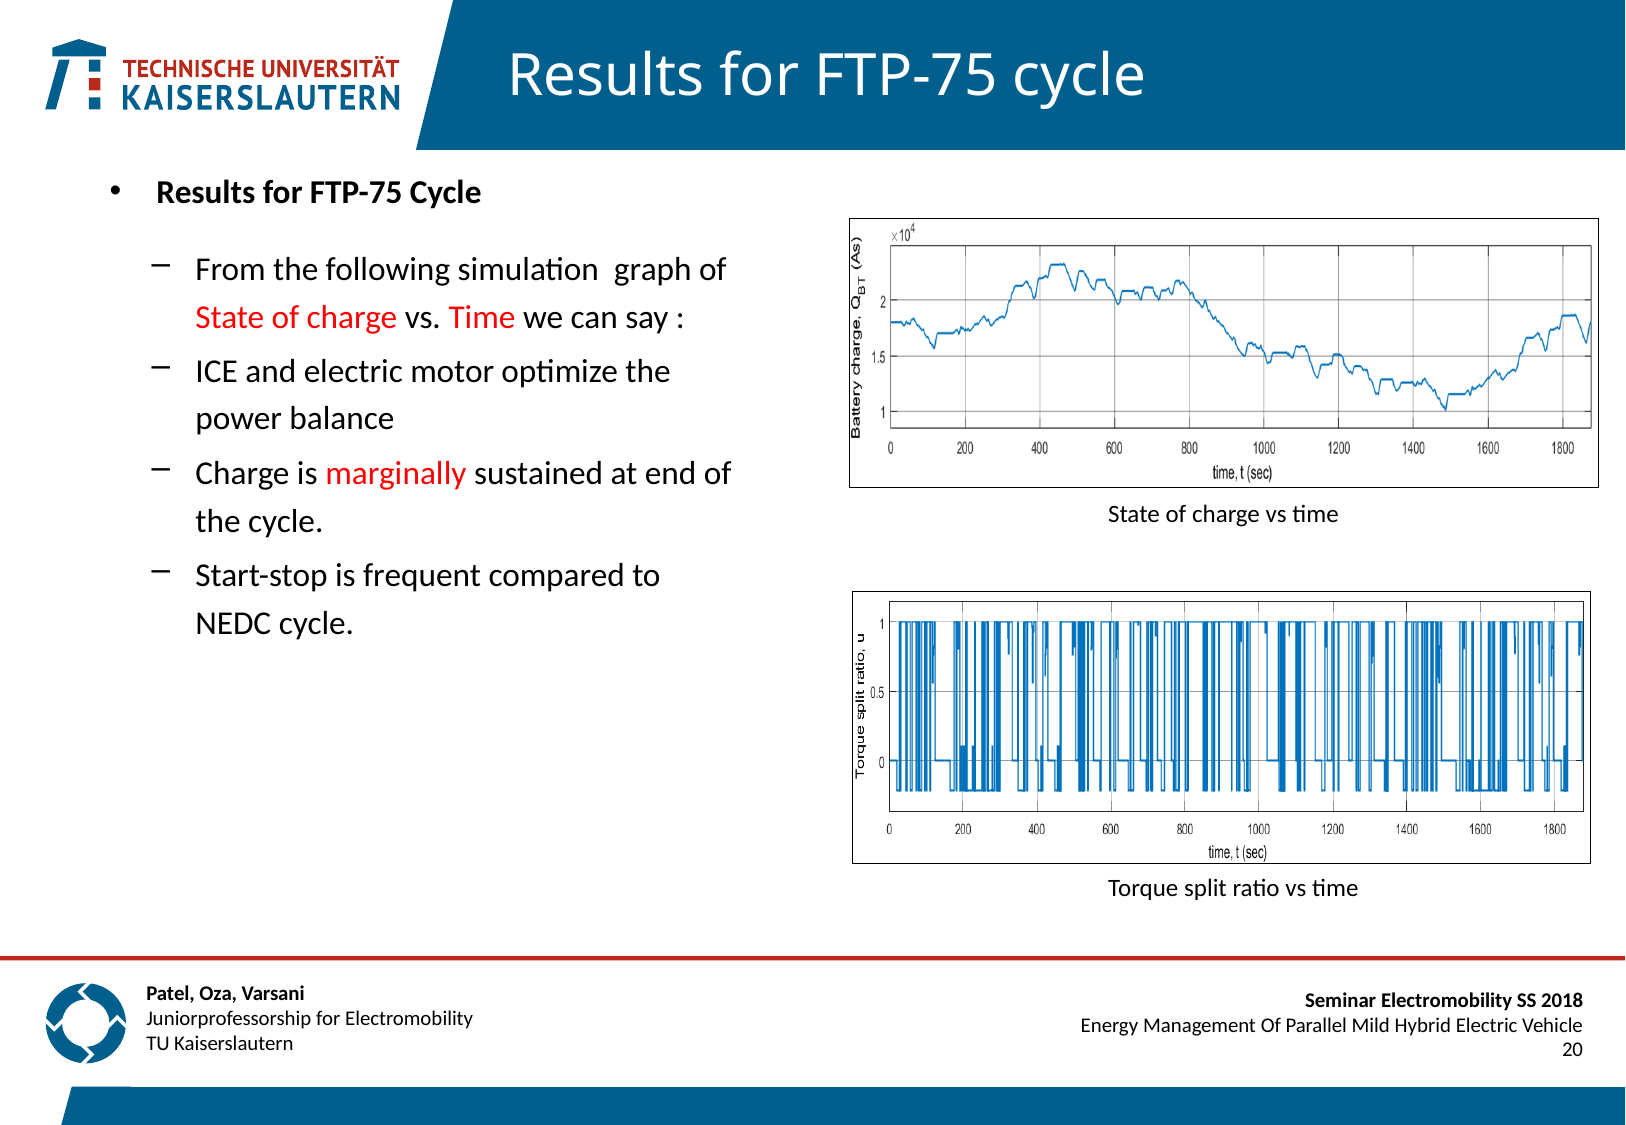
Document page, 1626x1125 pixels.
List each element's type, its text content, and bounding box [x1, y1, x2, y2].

text_box Torque split ratio vs time [1093, 872, 1374, 909]
text_box Results for FTP-75 Cycle [94, 162, 497, 218]
text_box Results for FTP-75 cycle [492, 29, 1162, 115]
picture [852, 591, 1592, 864]
picture [849, 217, 1599, 488]
text_box State of charge vs time [1093, 495, 1355, 535]
text_box From the following simulation graph of State of charge vs. Time we can say : ICE and electric motor optimize the power balance Charge is marginally sustained at end of the cycle. Start-stop is frequent compared to NEDC cycle. [33, 231, 754, 649]
title [471, 0, 1622, 150]
